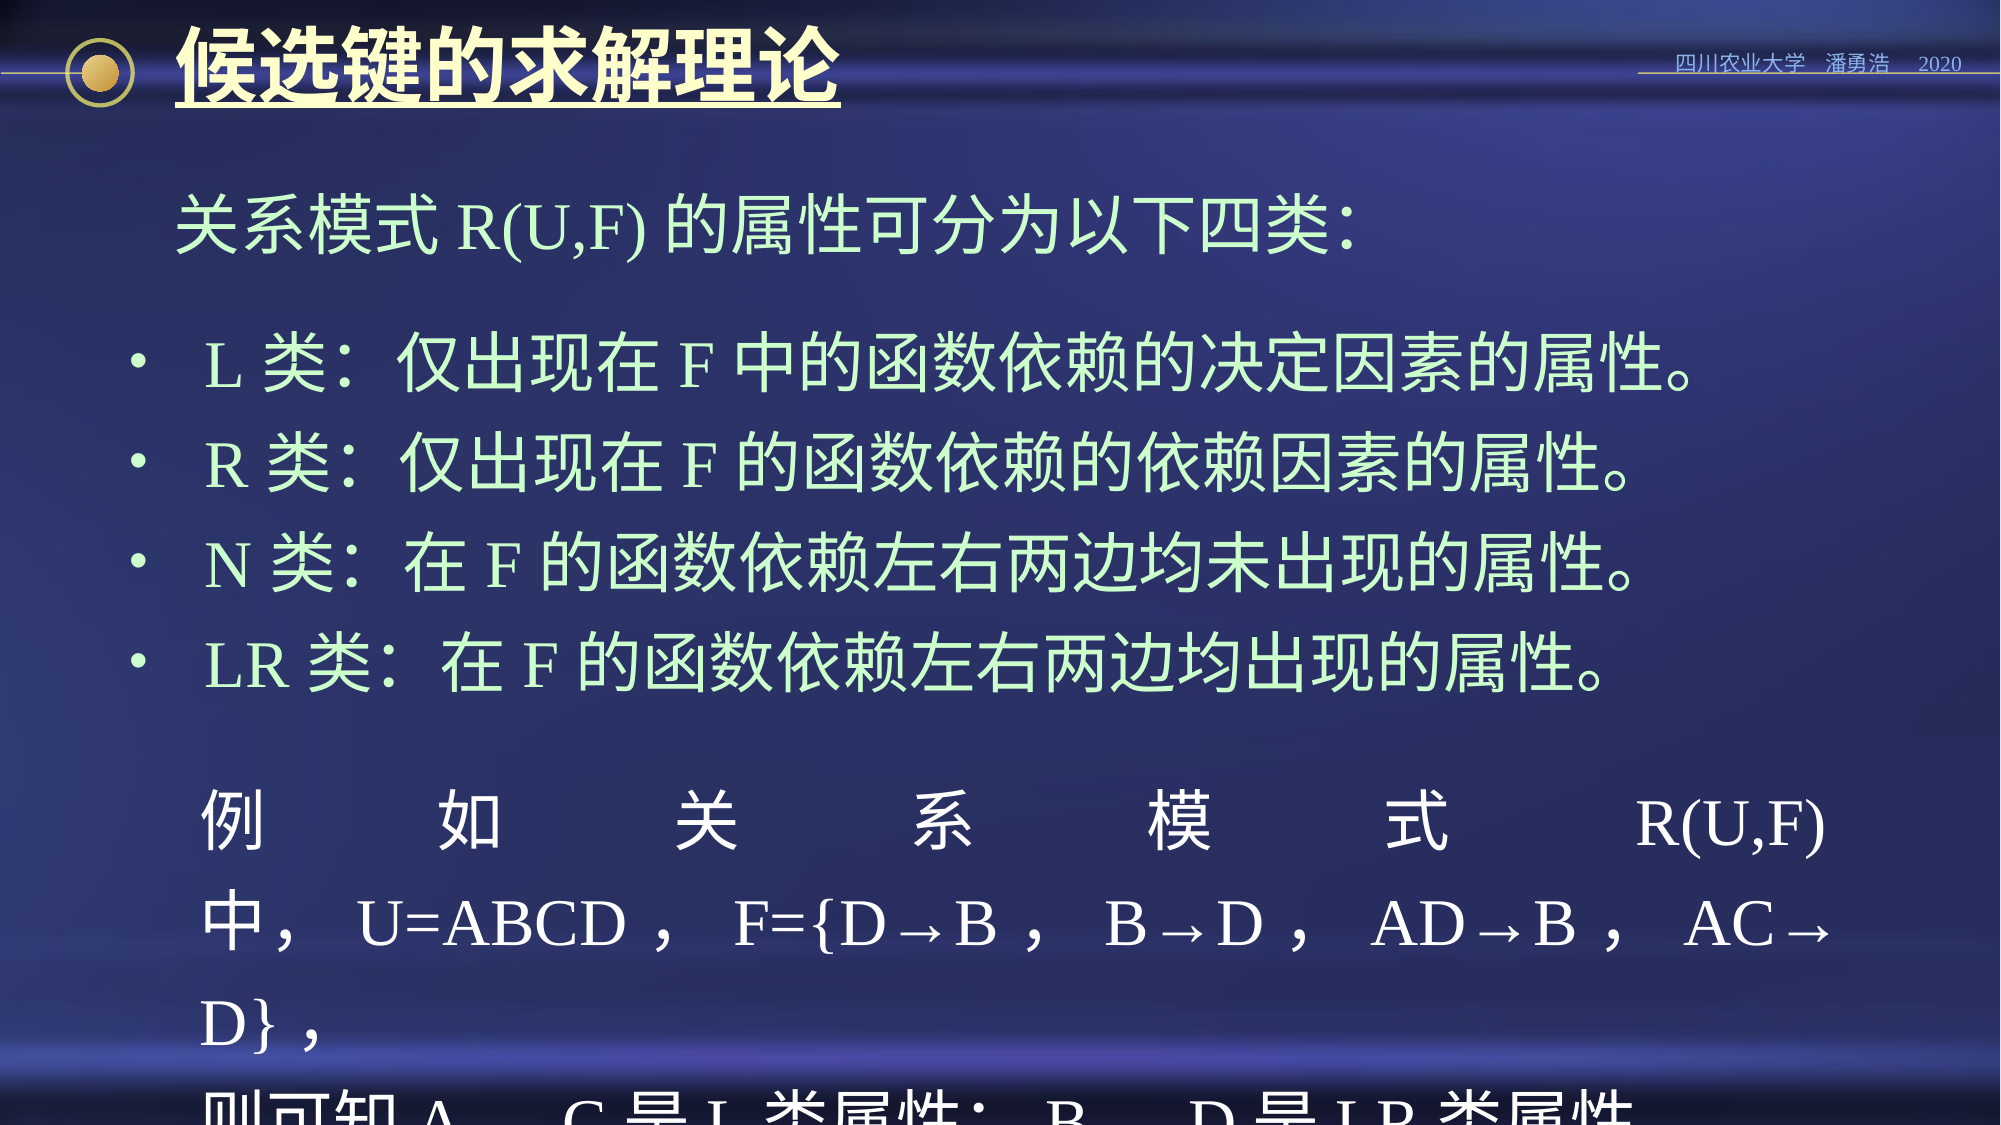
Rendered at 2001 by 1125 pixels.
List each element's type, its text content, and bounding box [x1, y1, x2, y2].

picture [70, 43, 130, 103]
text_box 关系模式R(U,F)的属性可分为以下四类： L类：仅出现在F中的函数依赖的决定因素的属性。 R类：仅出现在F的函数依赖的依赖因素的属性。 N类：在F的函数依赖左右两边均未出现的属性。 LR类：在F的函数依赖左右两边均出现的属性。 [115, 155, 1839, 708]
text_box 例如关系模式R(U,F)中，U=ABCD，F={D→B，B→D，AD→B，AC→D}， 则可知A、C是L类属性；B、D是LR类属性。 [184, 751, 1858, 1125]
title 候选键的求解理论 [162, 0, 1561, 155]
picture [0, 0, 2001, 1125]
